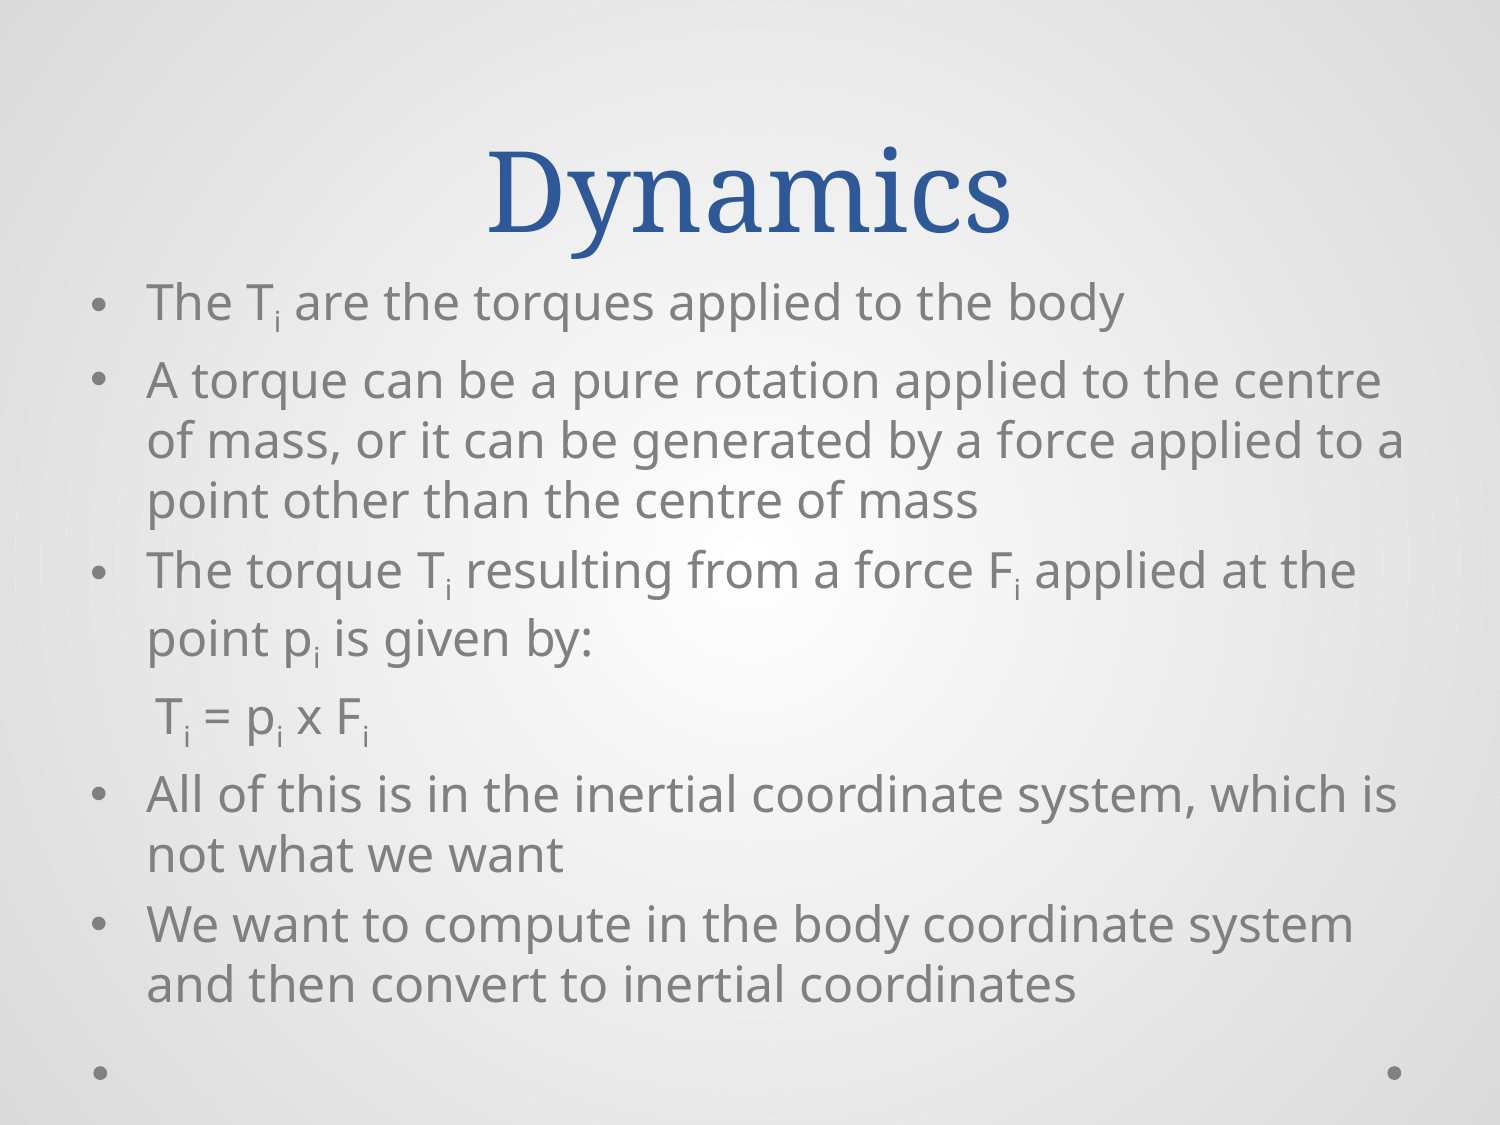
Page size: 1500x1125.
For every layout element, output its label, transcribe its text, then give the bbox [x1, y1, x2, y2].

title Dynamics [75, 0, 1425, 262]
list The Ti are the torques applied to the body A torque can be a pure rotation applied to the centre of mass, or it can be generated by a force applied to a point other than the centre of mass The torque Ti resulting from a force Fi applied at the point pi is given by: Ti = pi x Fi All of this is in the inertial coordinate system, which is not what we want We want to compute in the body coordinate system and then convert to inertial coordinates [75, 262, 1425, 1005]
